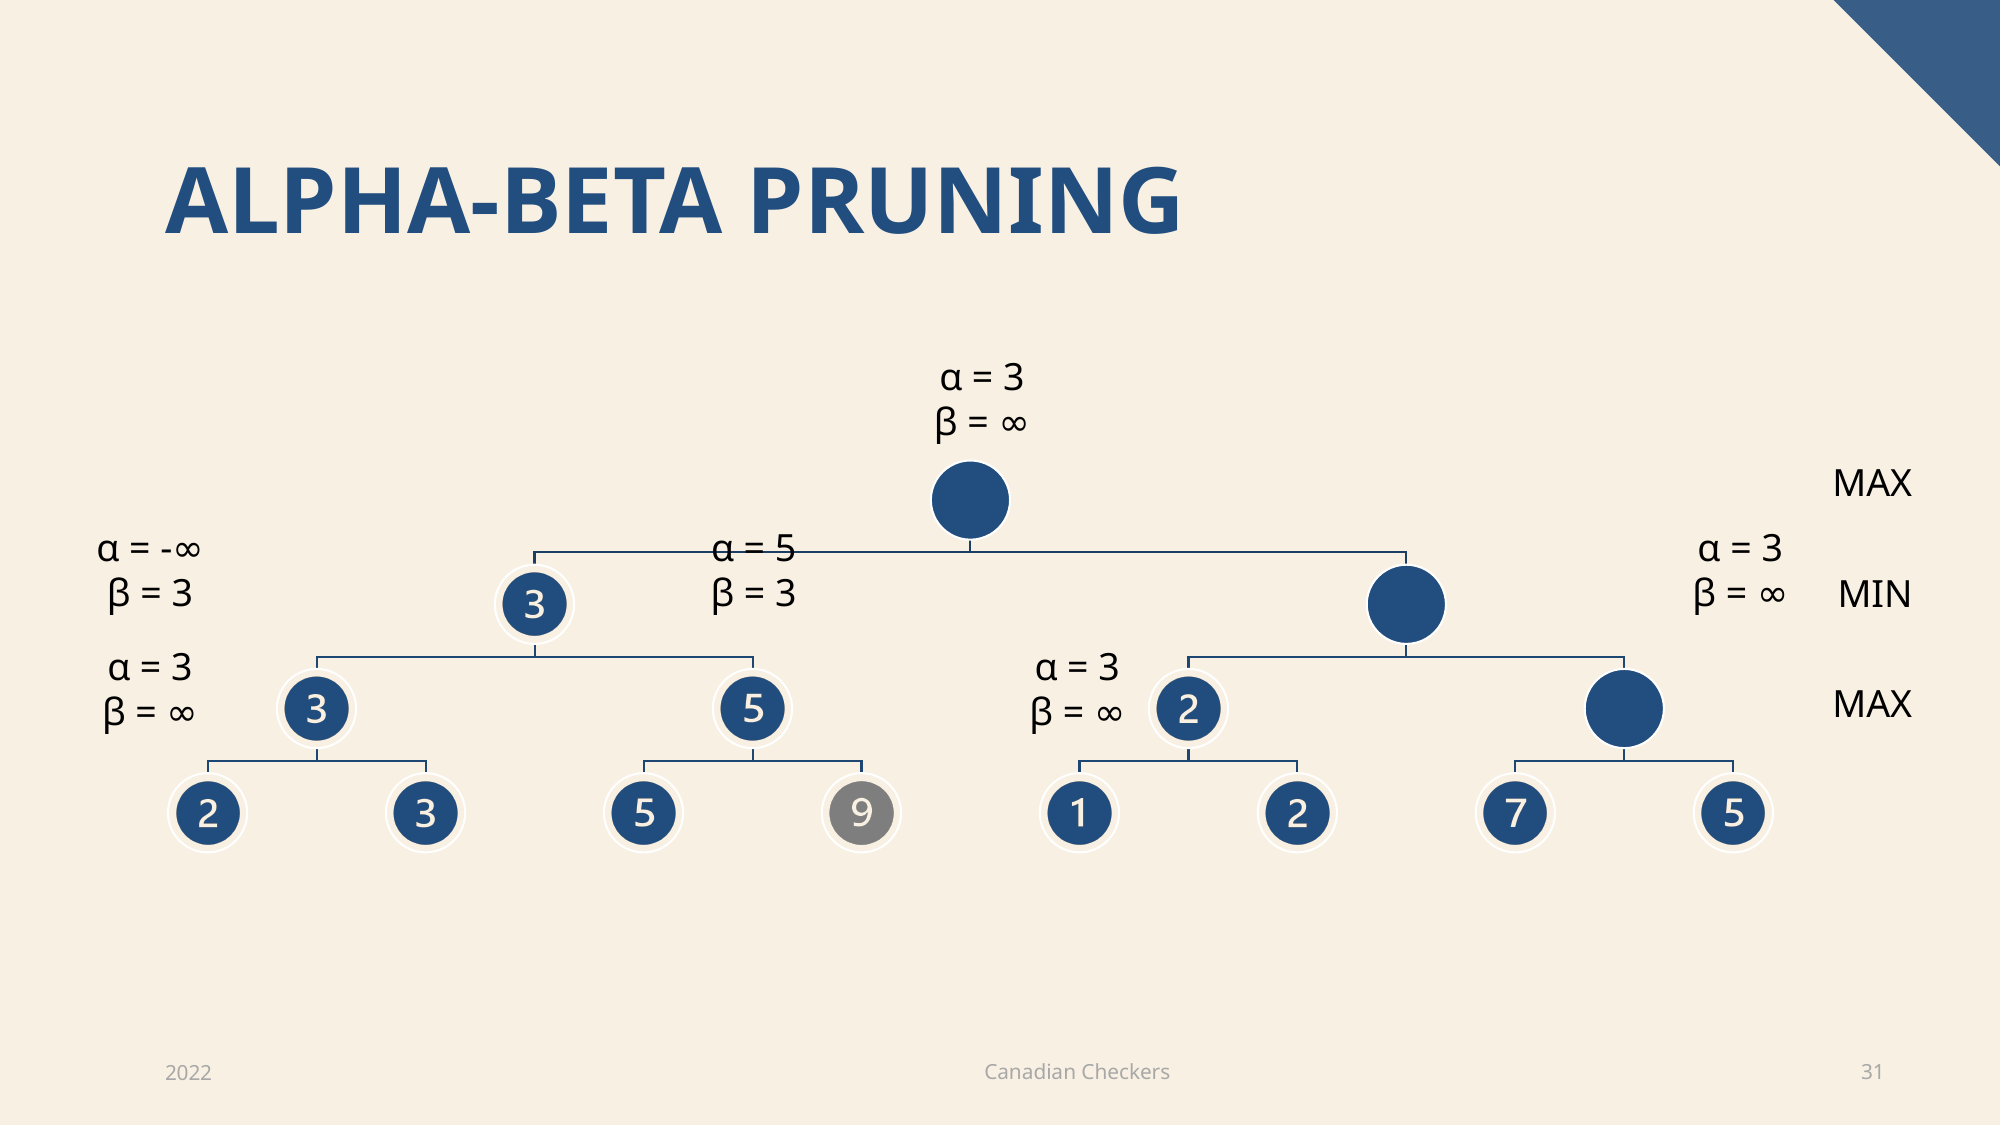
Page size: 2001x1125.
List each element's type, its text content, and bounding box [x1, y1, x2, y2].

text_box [1817, 451, 1933, 734]
slide_number 2022 [150, 1042, 330, 1103]
footer Canadian Checkers [889, 1041, 1265, 1102]
text_box α = 3 β = ∞ [57, 635, 167, 741]
title Alpha-beta pruning [150, 146, 1875, 365]
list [167, 299, 1893, 1014]
text_box α = -∞ β = 3 [57, 517, 167, 622]
slide_number 31 [1824, 1042, 1900, 1103]
